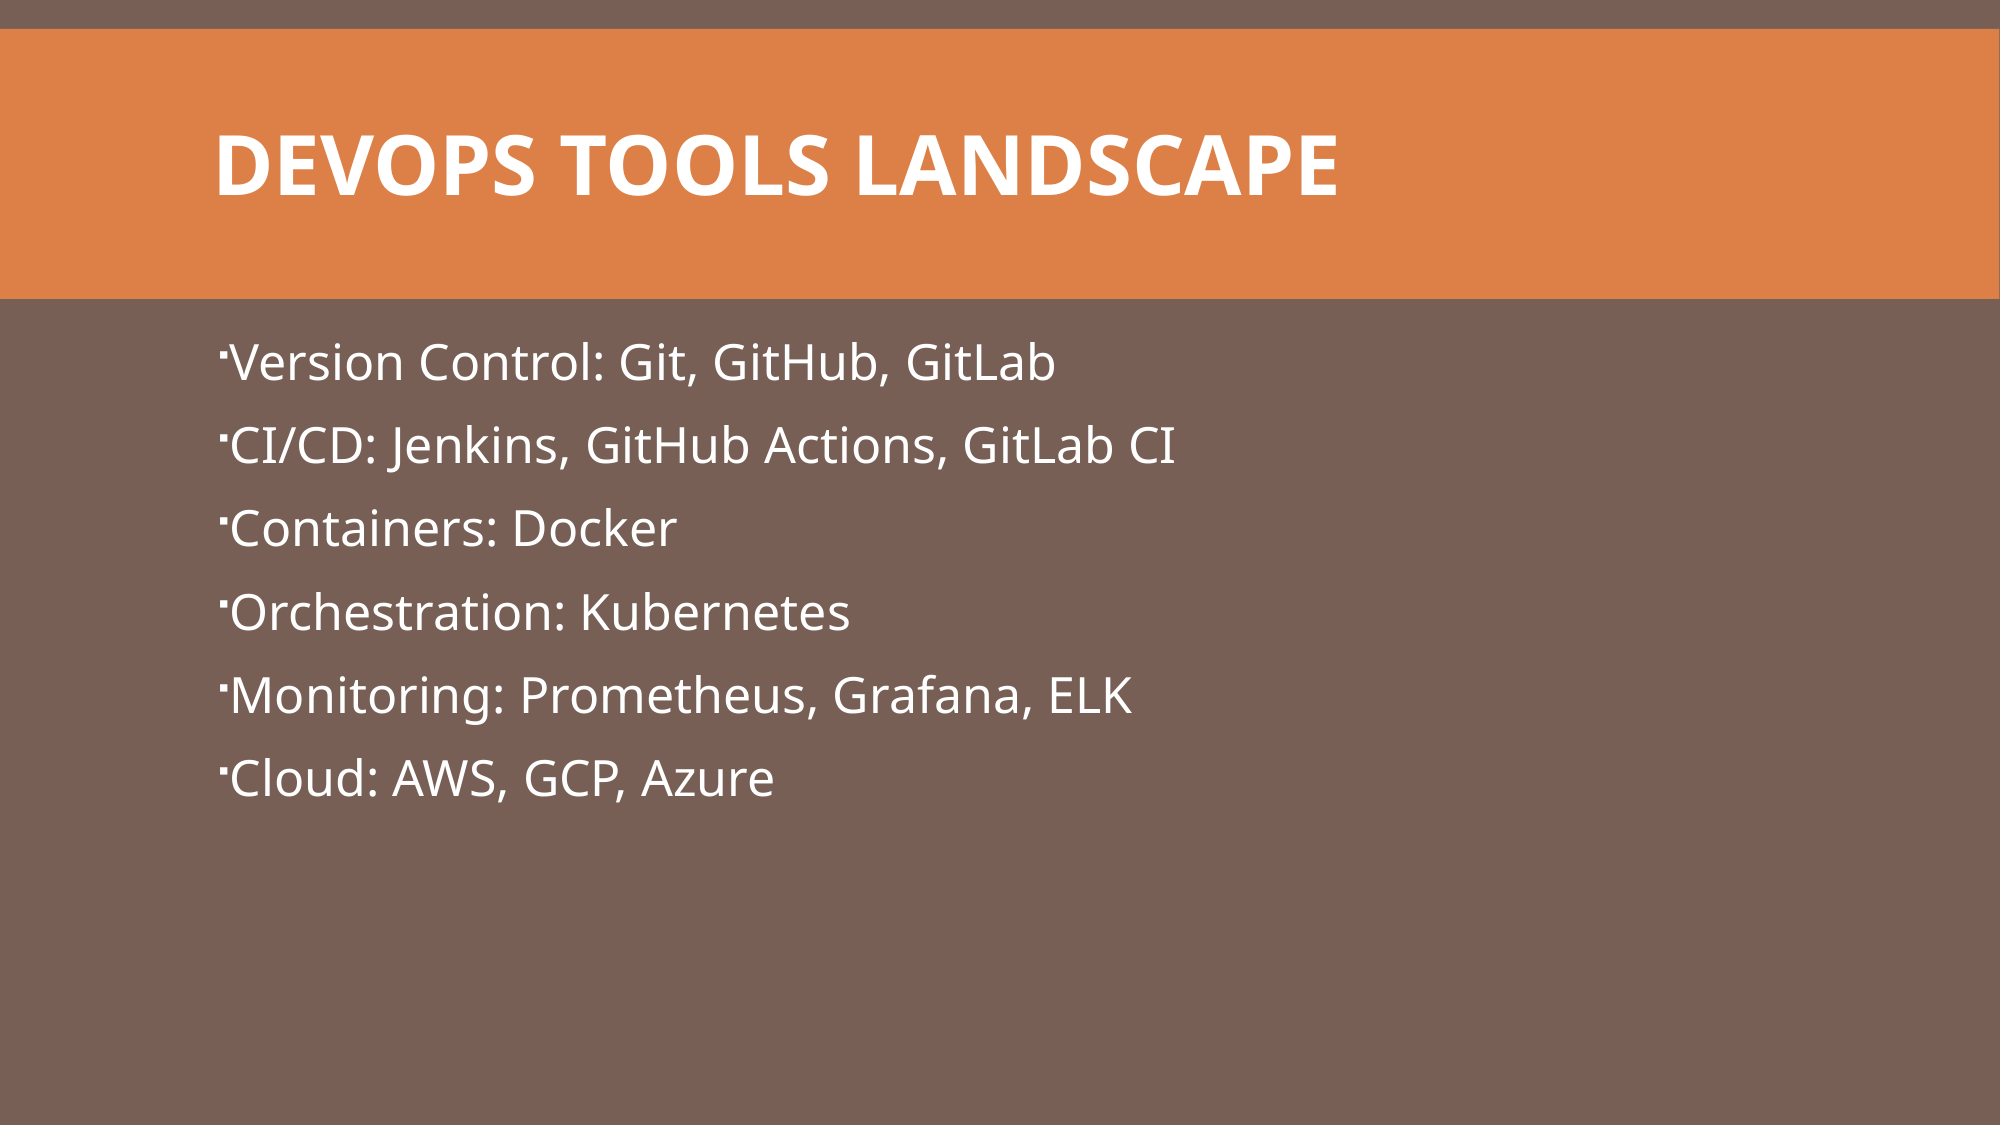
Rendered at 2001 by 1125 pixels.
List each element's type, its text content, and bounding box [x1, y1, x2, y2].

title DevOps Tools Landscape [197, 46, 1803, 295]
list Version Control: Git, GitHub, GitLab CI/CD: Jenkins, GitHub Actions, GitLab CI Containers: Docker Orchestration: Kubernetes Monitoring: Prometheus, Grafana, ELK Cloud: AWS, GCP, Azure [197, 329, 1803, 1020]
